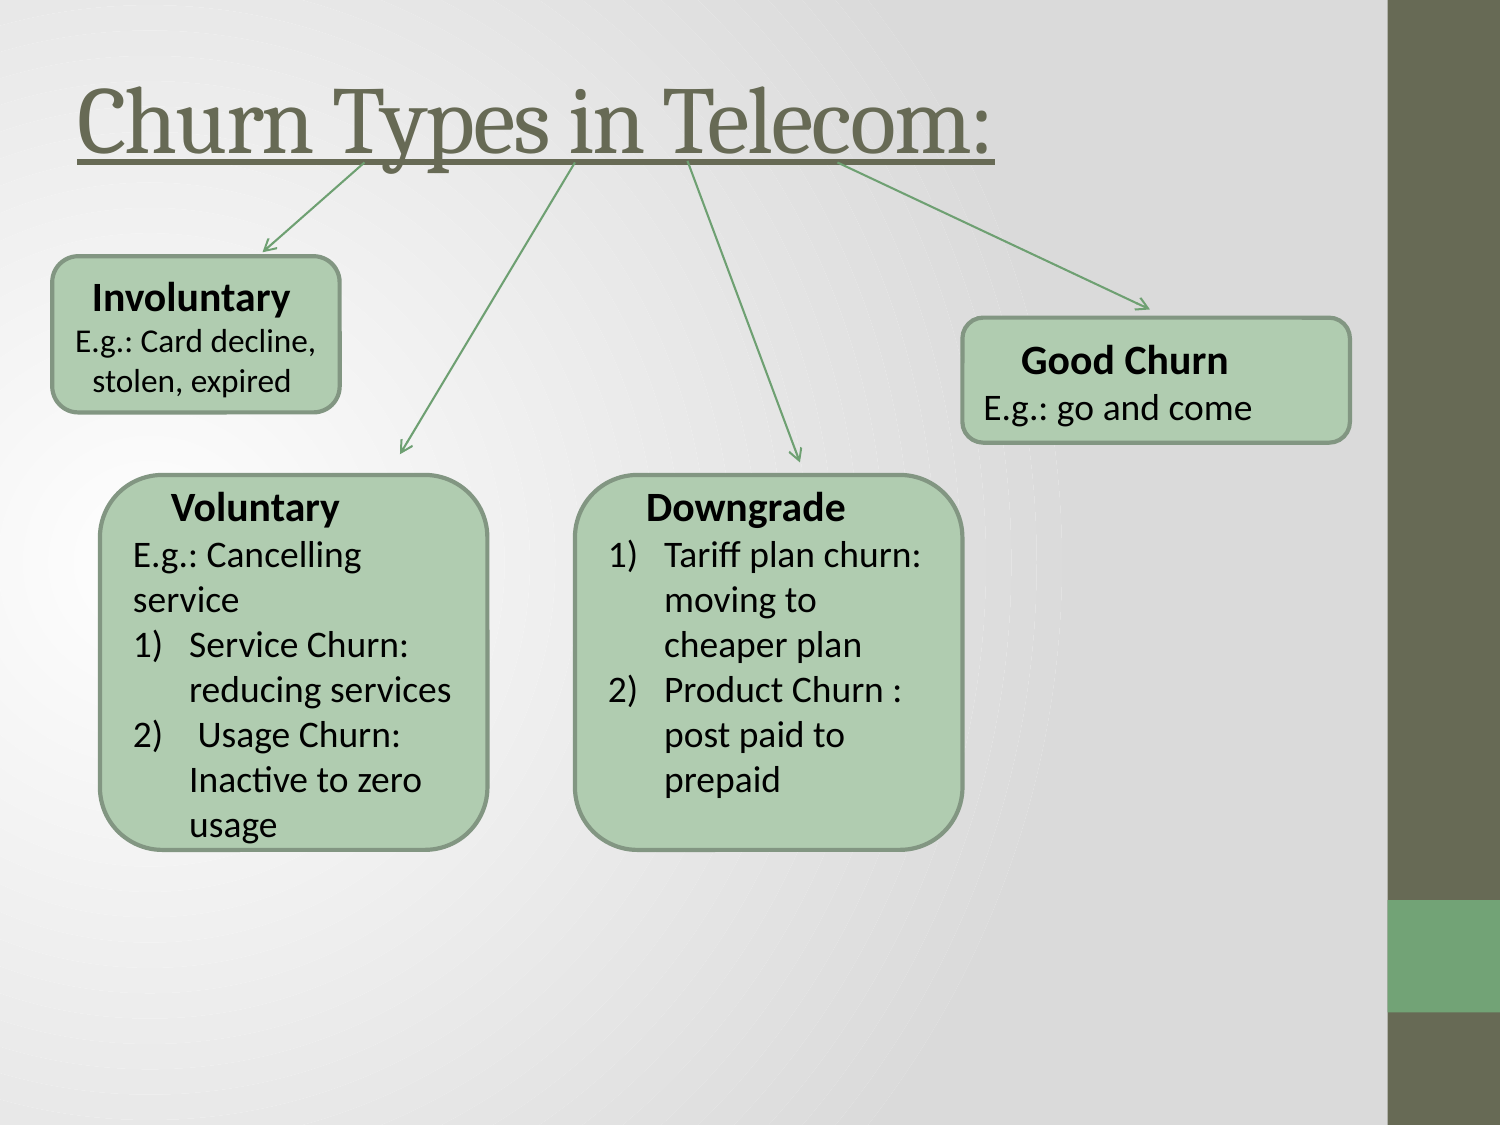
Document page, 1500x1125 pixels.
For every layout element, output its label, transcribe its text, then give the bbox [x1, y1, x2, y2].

text_box Involuntary E.g.: Card decline, stolen, expired [50, 254, 342, 415]
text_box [399, 161, 576, 455]
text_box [261, 161, 365, 253]
text_box Churn Types in Telecom: [62, 50, 1150, 175]
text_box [686, 160, 801, 463]
text_box Good Churn E.g.: go and come [960, 315, 1353, 445]
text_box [836, 161, 1151, 310]
text_box Voluntary E.g.: Cancelling service Service Churn: reducing services Usage Churn: Inactive to zero usage [97, 472, 490, 853]
text_box Downgrade Tariff plan churn: moving to cheaper plan Product Churn : post paid to prepaid [572, 472, 965, 853]
